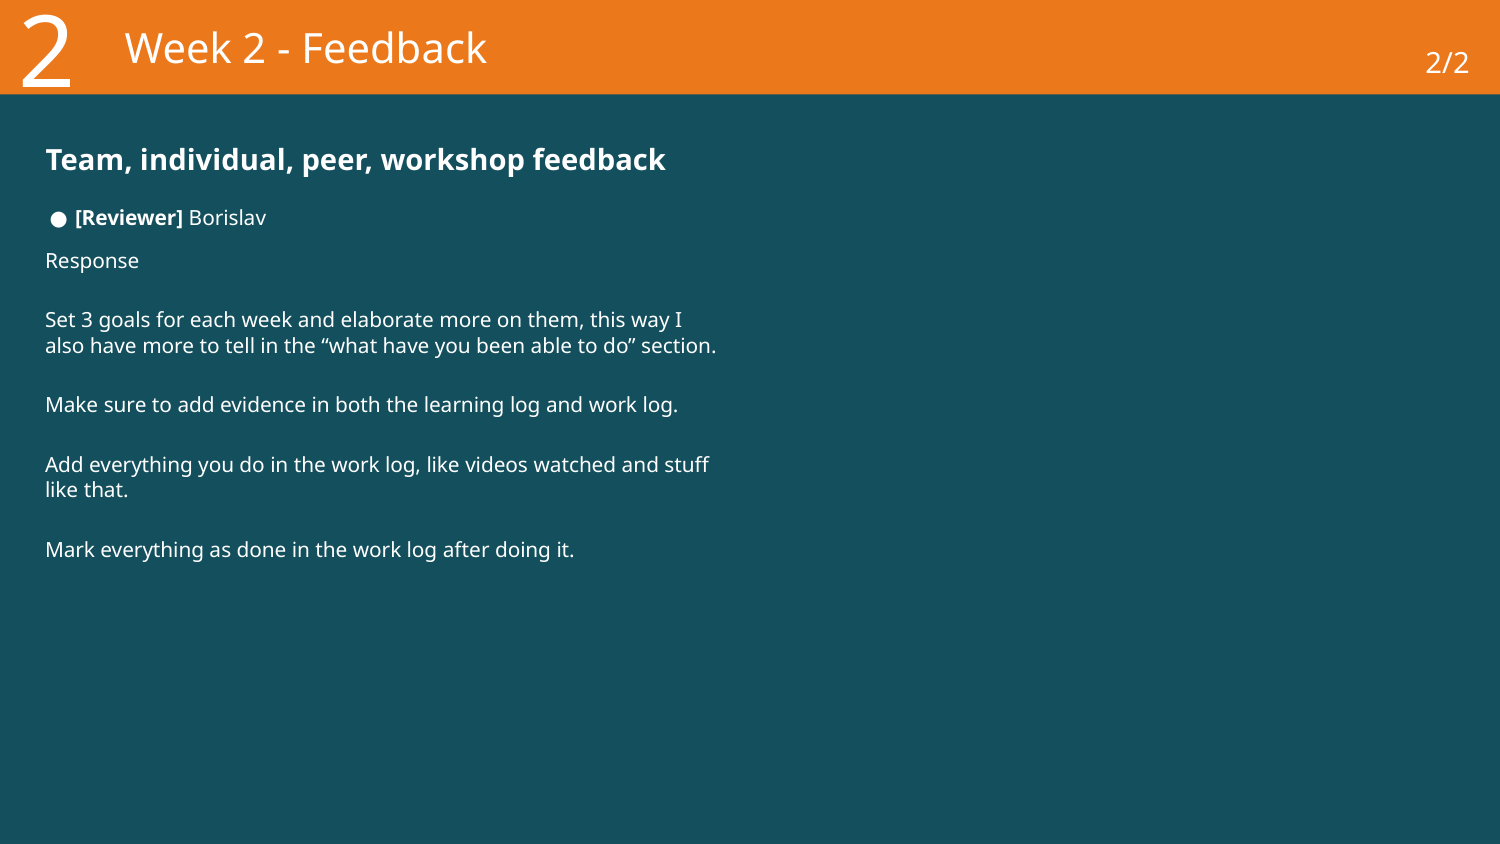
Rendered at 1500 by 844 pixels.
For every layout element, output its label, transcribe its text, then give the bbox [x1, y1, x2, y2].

subtitle Team, individual, peer, workshop feedback [30, 124, 735, 189]
title 2/2 [1159, 0, 1485, 95]
list [Reviewer] Borislav Response Set 3 goals for each week and elaborate more on them, this way I also have more to tell in the “what have you been able to do” section. Make sure to add evidence in both the learning log and work log. Add everything you do in the work log, like videos watched and stuff like that. Mark everything as done in the work log after doing it. [30, 189, 735, 815]
title 2 [0, 0, 95, 94]
title Week 2 - Feedback [109, 0, 1010, 94]
